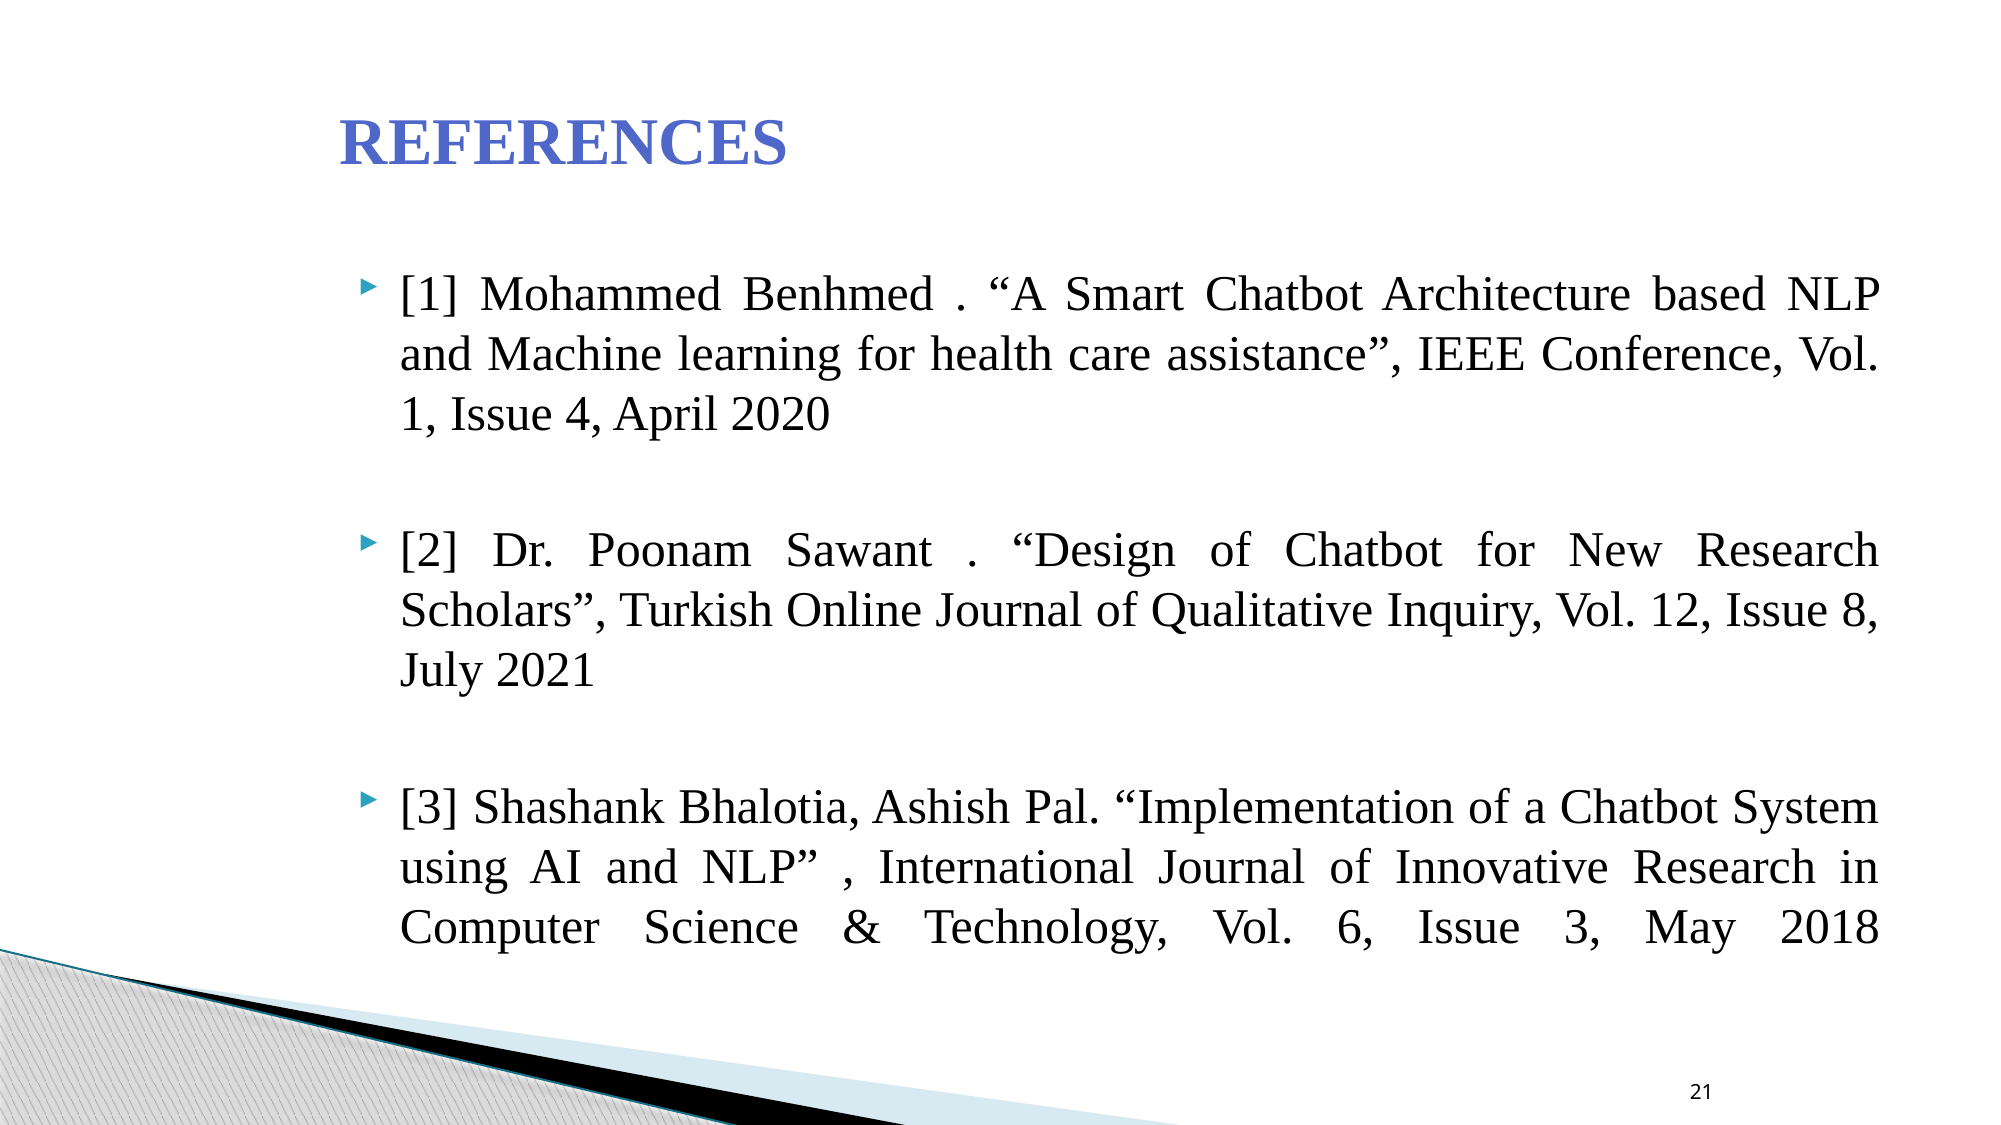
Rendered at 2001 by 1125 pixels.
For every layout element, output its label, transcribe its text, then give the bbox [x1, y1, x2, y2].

text_box 21 [1668, 1051, 1729, 1111]
title REFERENCES [324, 45, 1675, 231]
list [1] Mohammed Benhmed . “A Smart Chatbot Architecture based NLP and Machine learning for health care assistance”, IEEE Conference, Vol. 1, Issue 4, April 2020 [2] Dr. Poonam Sawant . “Design of Chatbot for New Research Scholars”, Turkish Online Journal of Qualitative Inquiry, Vol. 12, Issue 8, July 2021 [3] Shashank Bhalotia, Ashish Pal. “Implementation of a Chatbot System using AI and NLP” , International Journal of Innovative Research in Computer Science & Technology, Vol. 6, Issue 3, May 2018 [324, 252, 1895, 974]
